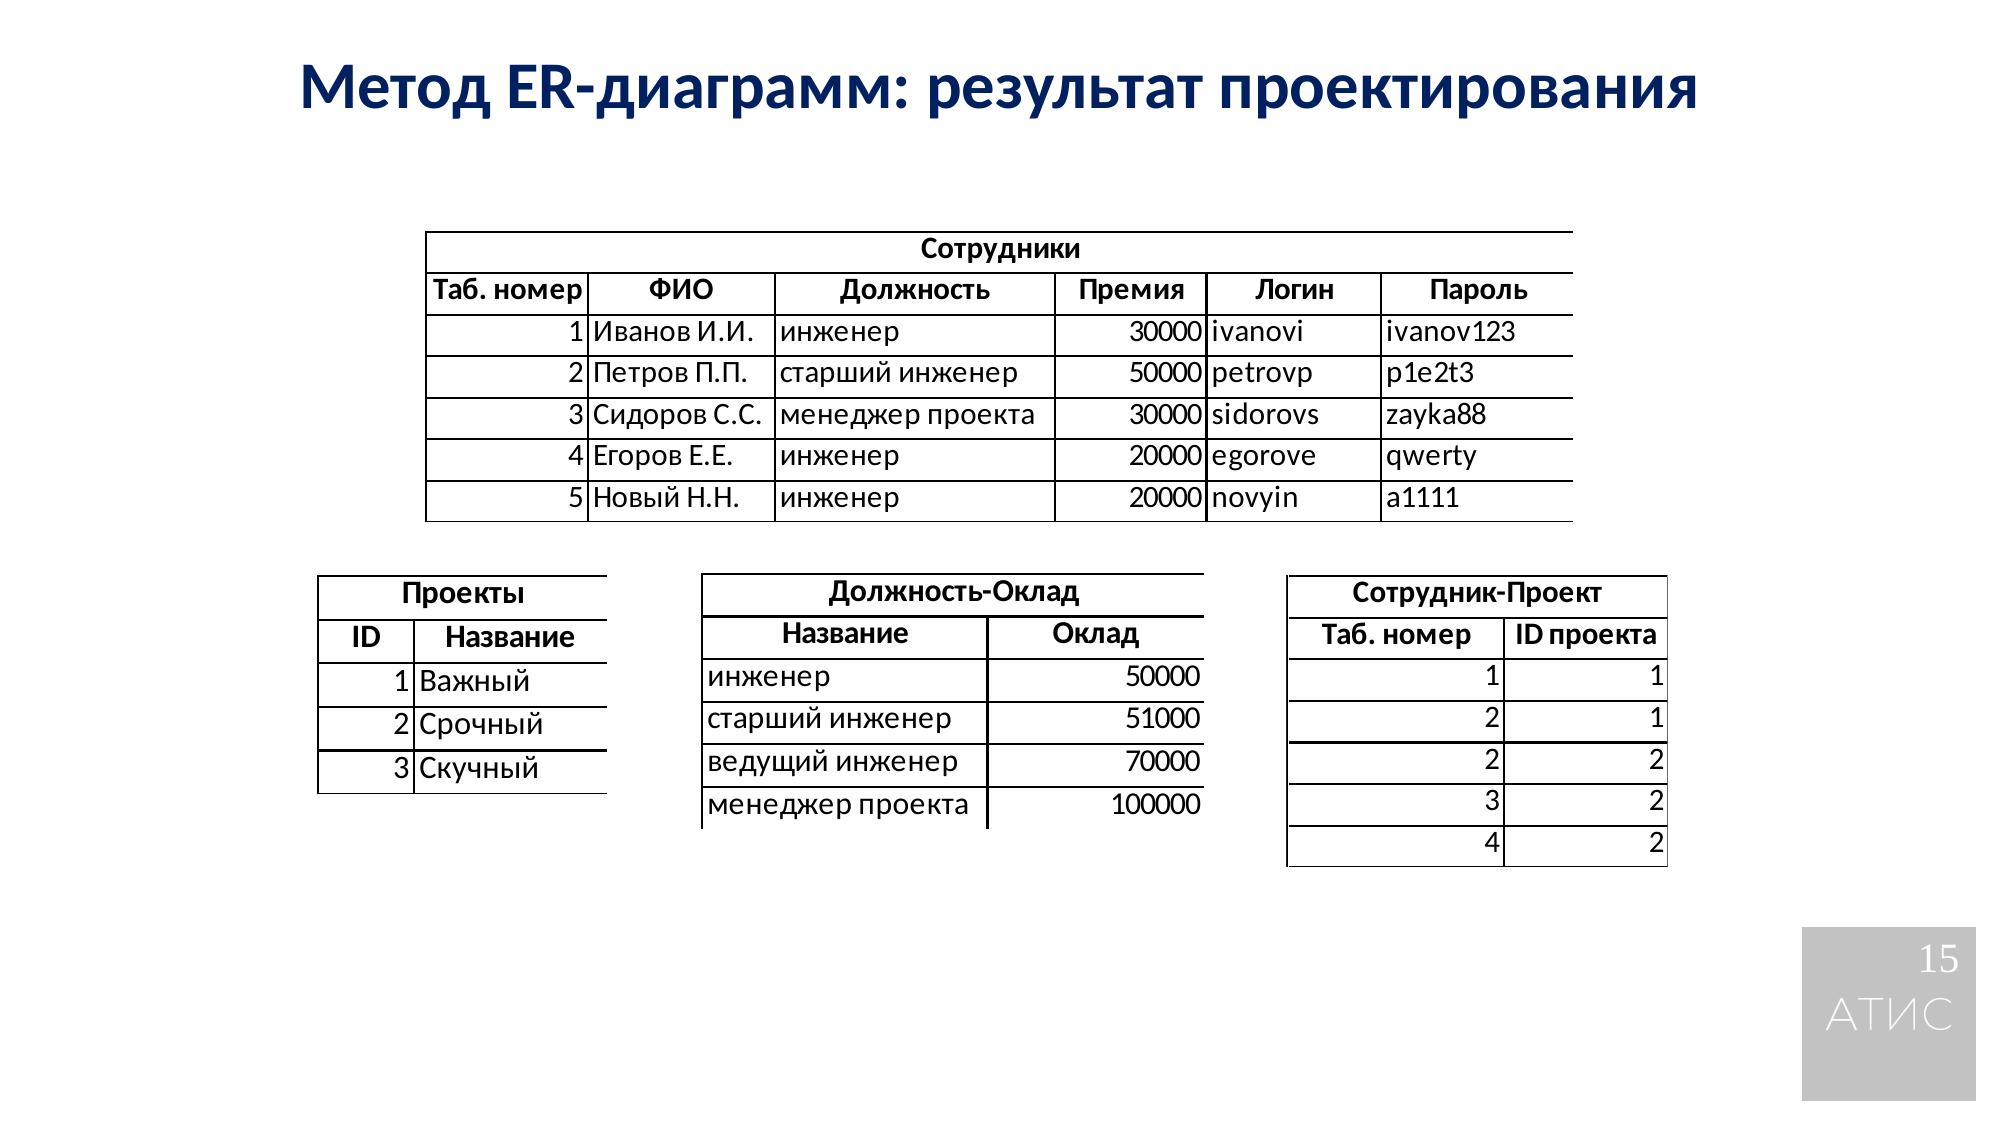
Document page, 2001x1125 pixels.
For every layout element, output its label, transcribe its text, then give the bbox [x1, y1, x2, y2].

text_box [424, 230, 1576, 524]
text_box [62, 162, 1936, 1097]
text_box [316, 574, 610, 796]
picture [1802, 927, 1976, 1101]
title Метод ER-диаграмм: результат проектирования [0, 34, 2000, 149]
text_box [700, 572, 1207, 831]
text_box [1286, 574, 1670, 869]
